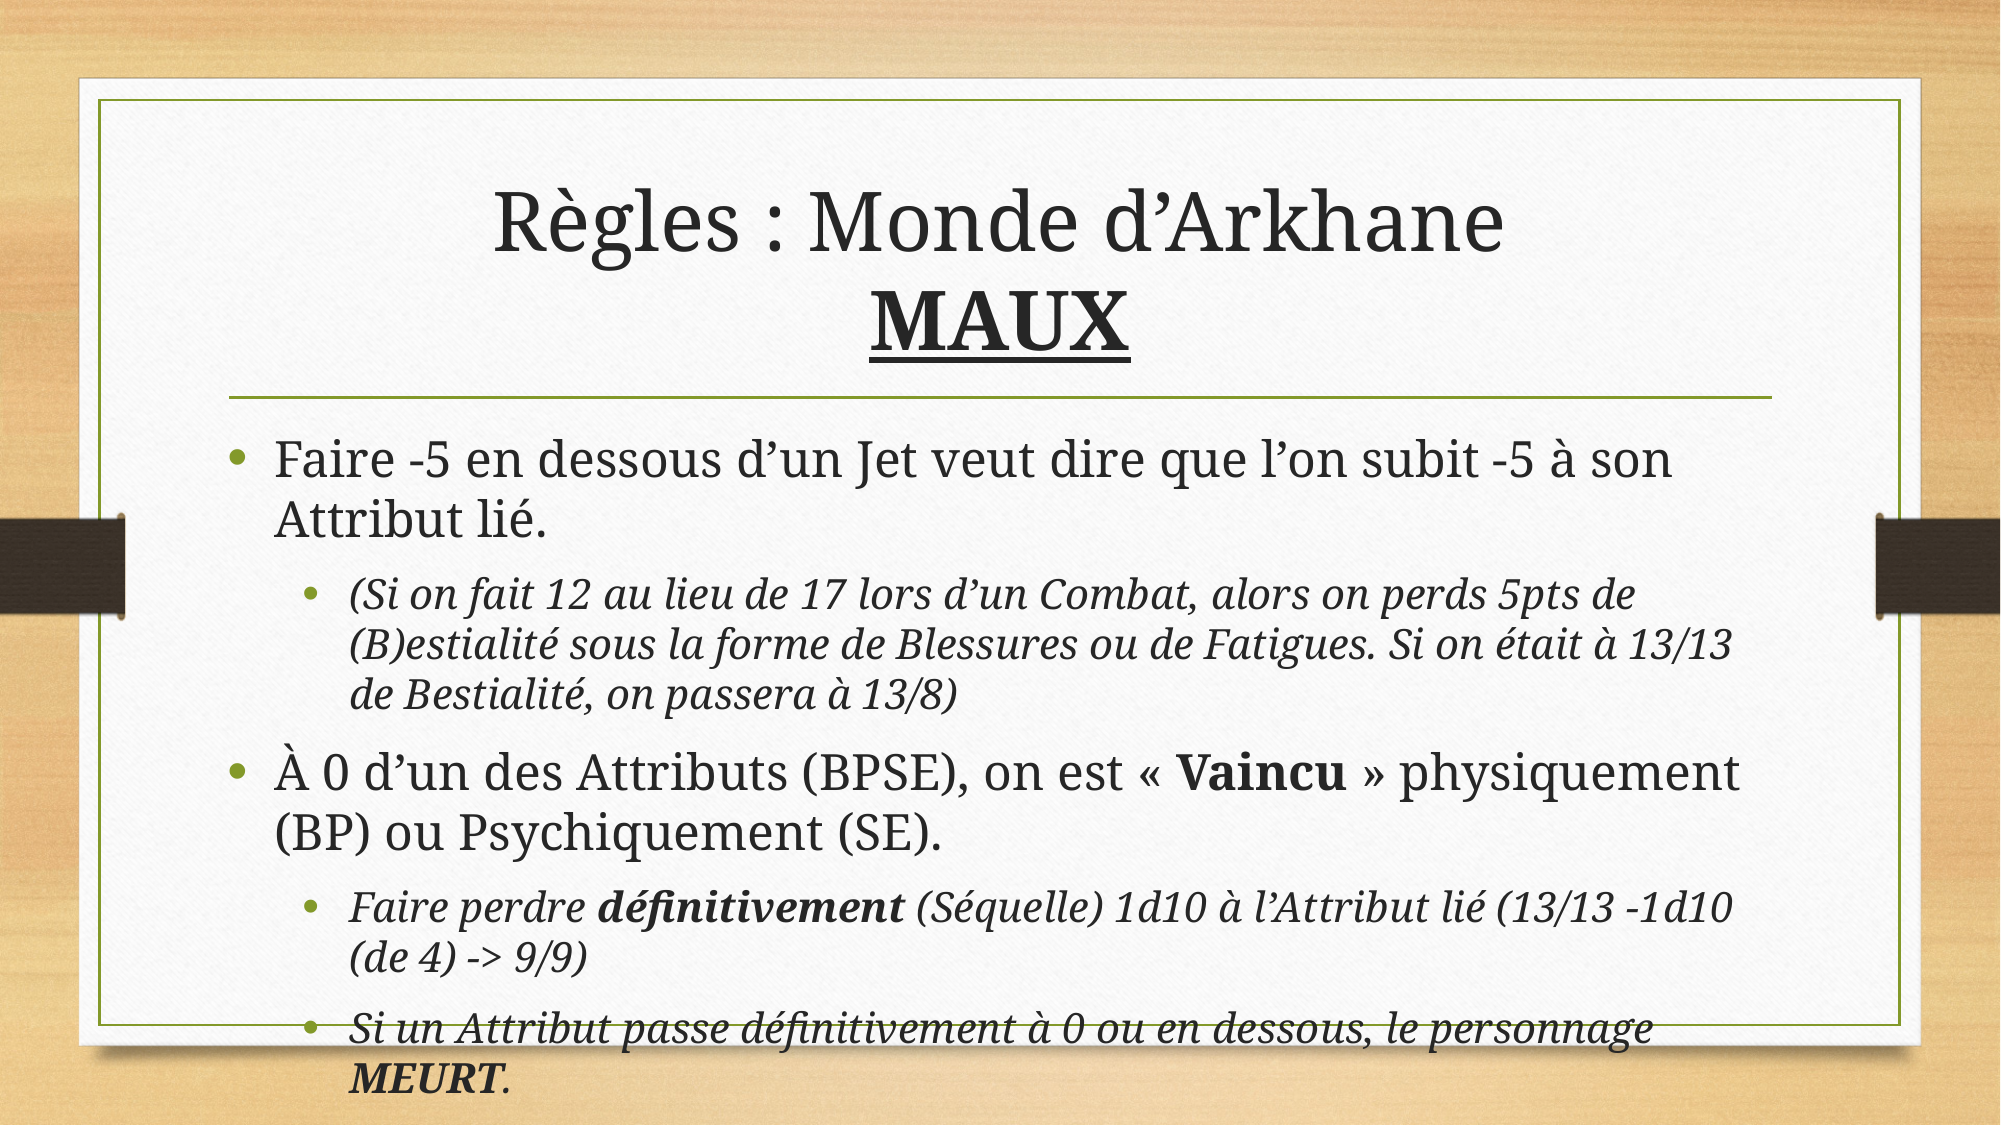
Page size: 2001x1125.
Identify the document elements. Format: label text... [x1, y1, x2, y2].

title Règles : Monde d’Arkhane MAUX [212, 161, 1788, 375]
picture [0, 0, 2001, 1125]
list Faire -5 en dessous d’un Jet veut dire que l’on subit -5 à son Attribut lié. (Si on fait 12 au lieu de 17 lors d’un Combat, alors on perds 5pts de (B)estialité sous la forme de Blessures ou de Fatigues. Si on était à 13/13 de Bestialité, on passera à 13/8) À 0 d’un des Attributs (BPSE), on est « Vaincu » physiquement (BP) ou Psychiquement (SE). Faire perdre définitivement (Séquelle) 1d10 à l’Attribut lié (13/13 -1d10 (de 4) -> 9/9) Si un Attribut passe définitivement à 0 ou en dessous, le personnage MEURT. [212, 419, 1788, 964]
